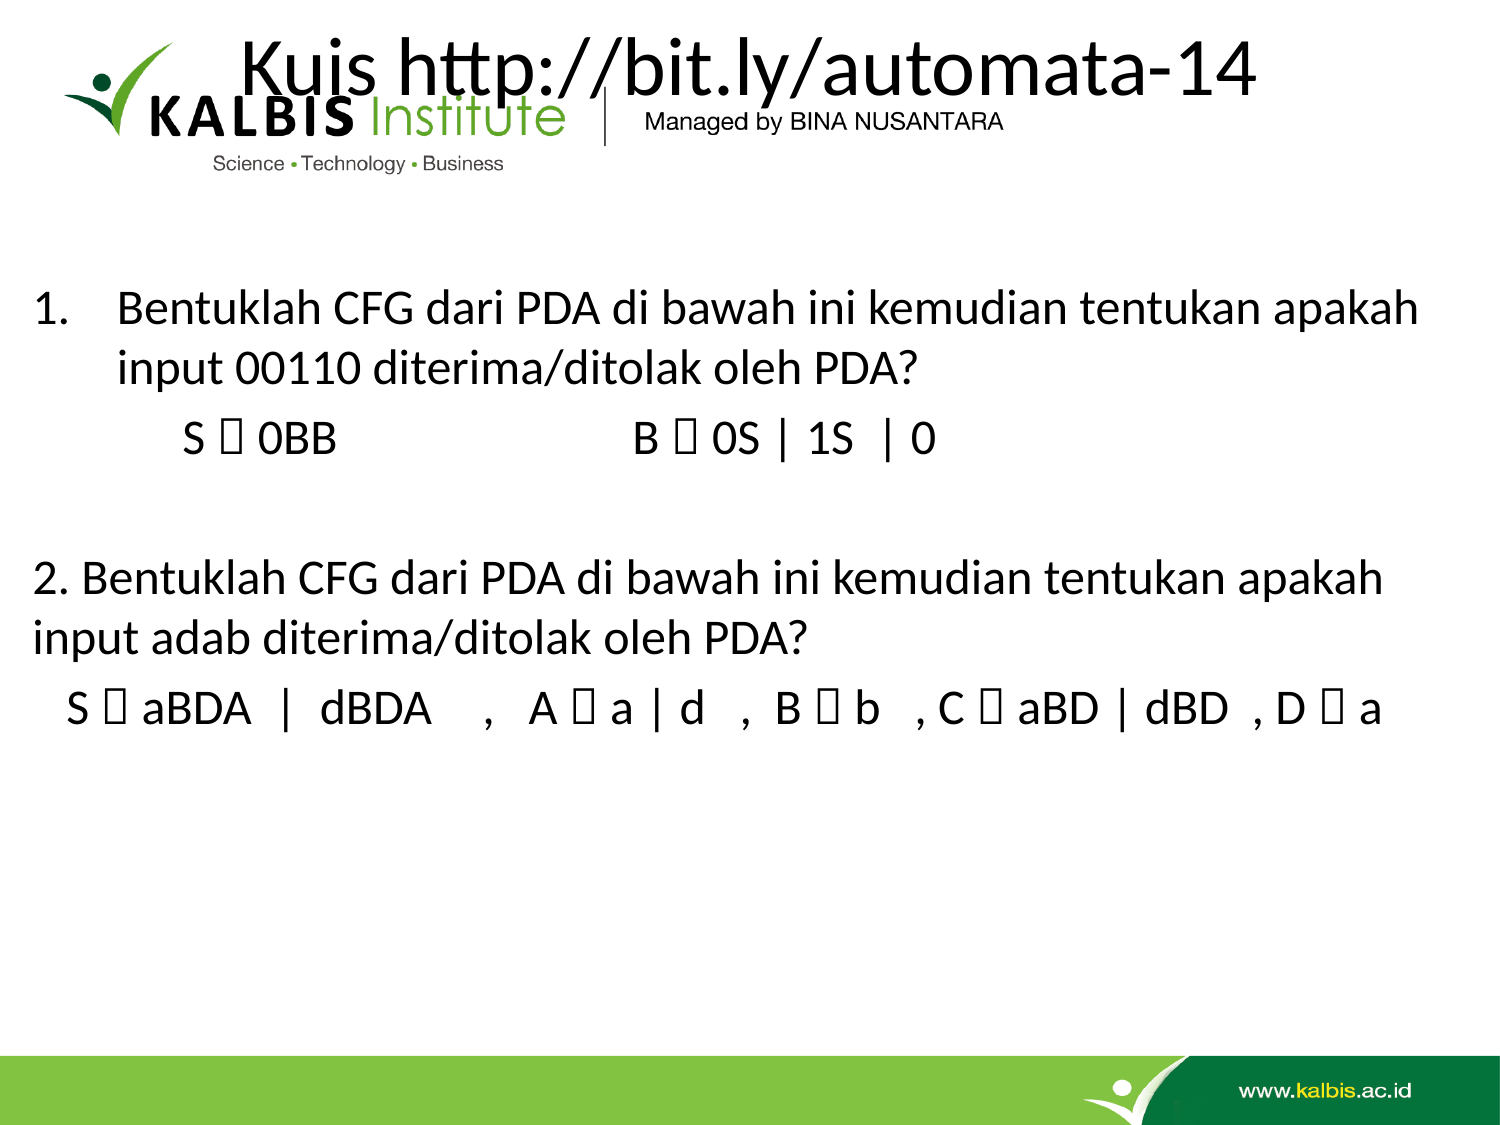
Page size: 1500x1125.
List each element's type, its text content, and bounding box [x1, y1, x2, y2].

list Bentuklah CFG dari PDA di bawah ini kemudian tentukan apakah input 00110 diterima/ditolak oleh PDA? S  0BB B  0S | 1S | 0 2. Bentuklah CFG dari PDA di bawah ini kemudian tentukan apakah input adab diterima/ditolak oleh PDA? S  aBDA | dBDA , A  a | d , B  b , C  aBD | dBD , D  a [17, 267, 1483, 1005]
title Kuis http://bit.ly/automata-14 [75, 4, 1425, 192]
picture [0, 0, 1067, 217]
picture [0, 492, 1500, 1125]
